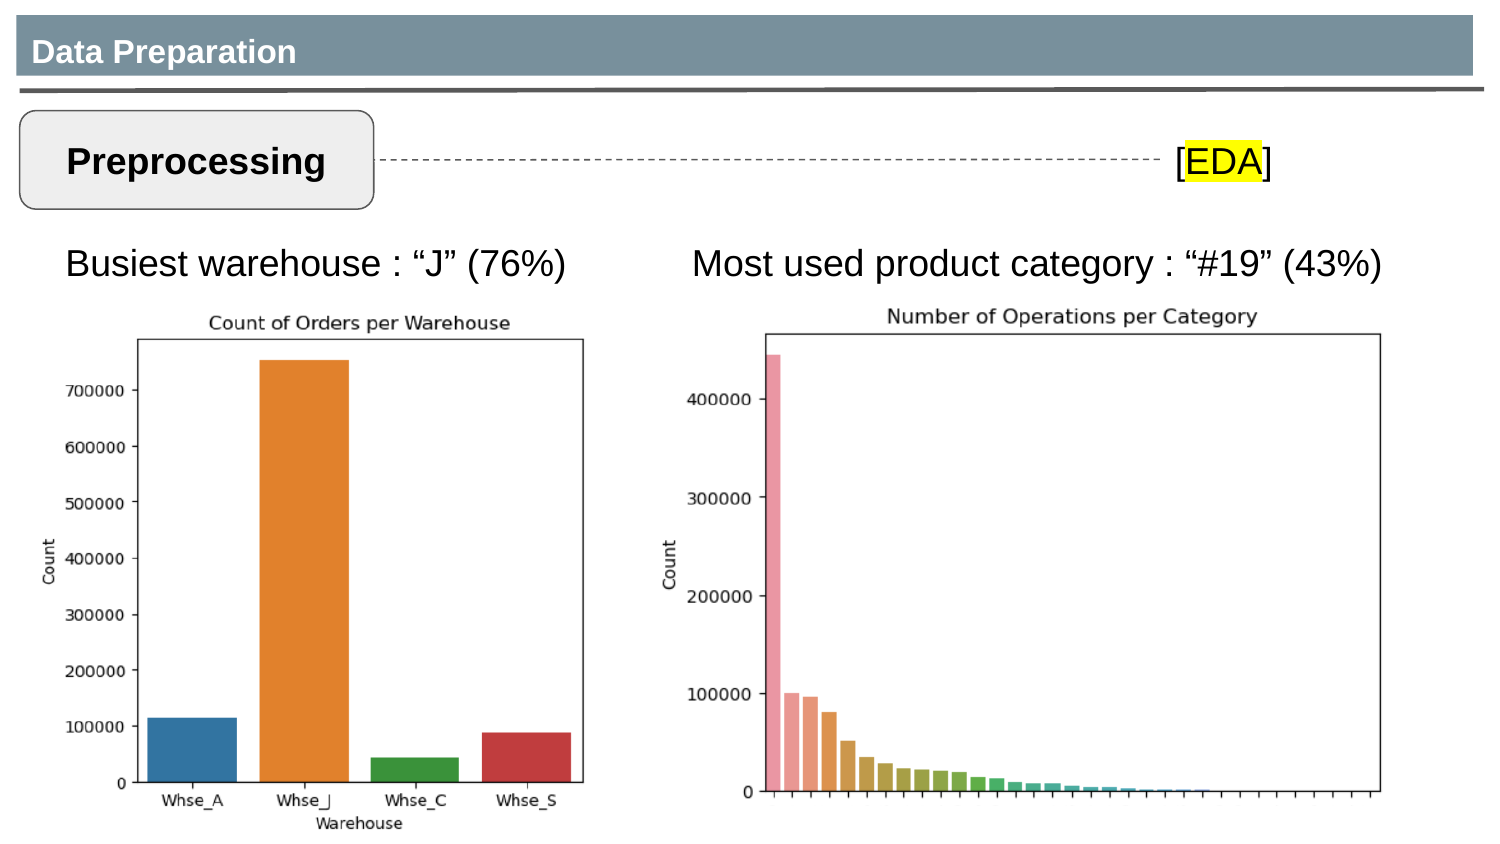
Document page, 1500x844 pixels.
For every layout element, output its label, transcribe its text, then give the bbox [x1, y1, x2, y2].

picture [16, 303, 609, 837]
picture [651, 303, 1391, 807]
text_box Busiest warehouse : “J” (76%) [50, 223, 609, 300]
text_box Most used product category : “#19” (43%) [676, 223, 1430, 300]
text_box Data Preparation [16, 15, 1473, 76]
text_box [EDA] [1159, 121, 1465, 197]
text_box Preprocessing [19, 110, 374, 210]
